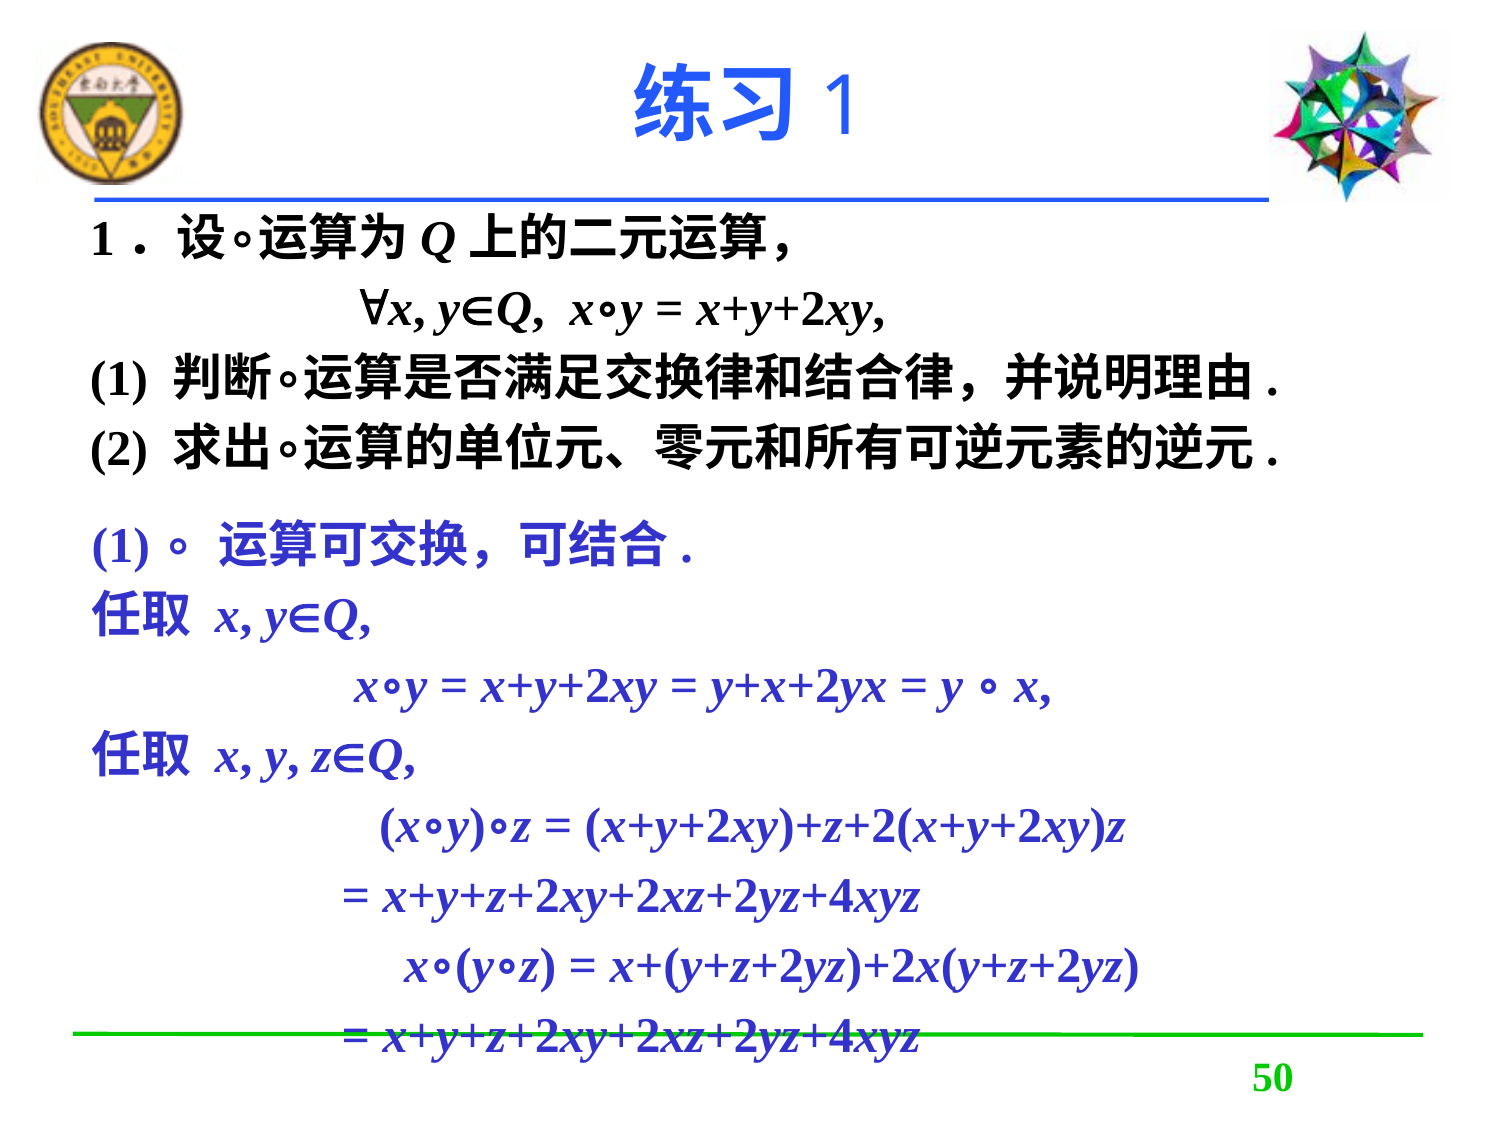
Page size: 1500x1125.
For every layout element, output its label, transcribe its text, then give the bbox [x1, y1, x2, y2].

picture [29, 42, 111, 185]
title 练习1 [111, 6, 1388, 196]
picture [1269, 30, 1451, 202]
list 1．设∘运算为Q上的二元运算， x, yQ, x∘y = x+y+2xy, (1) 判断∘运算是否满足交换律和结合律，并说明理由. (2) 求出∘运算的单位元、零元和所有可逆元素的逆元. [74, 197, 1412, 494]
text_box (1) ∘ 运算可交换，可结合. 任取 x, yQ, x∘y = x+y+2xy = y+x+2yx = y ∘ x, 任取 x, y, zQ, (x∘y)∘z = (x+y+2xy)+z+2(x+y+2xy)z = x+y+z+2xy+2xz+2yz+4xyz x∘(y∘z) = x+(y+z+2yz)+2x(y+z+2yz) = x+y+z+2xy+2xz+2yz+4xyz [76, 505, 1388, 1070]
